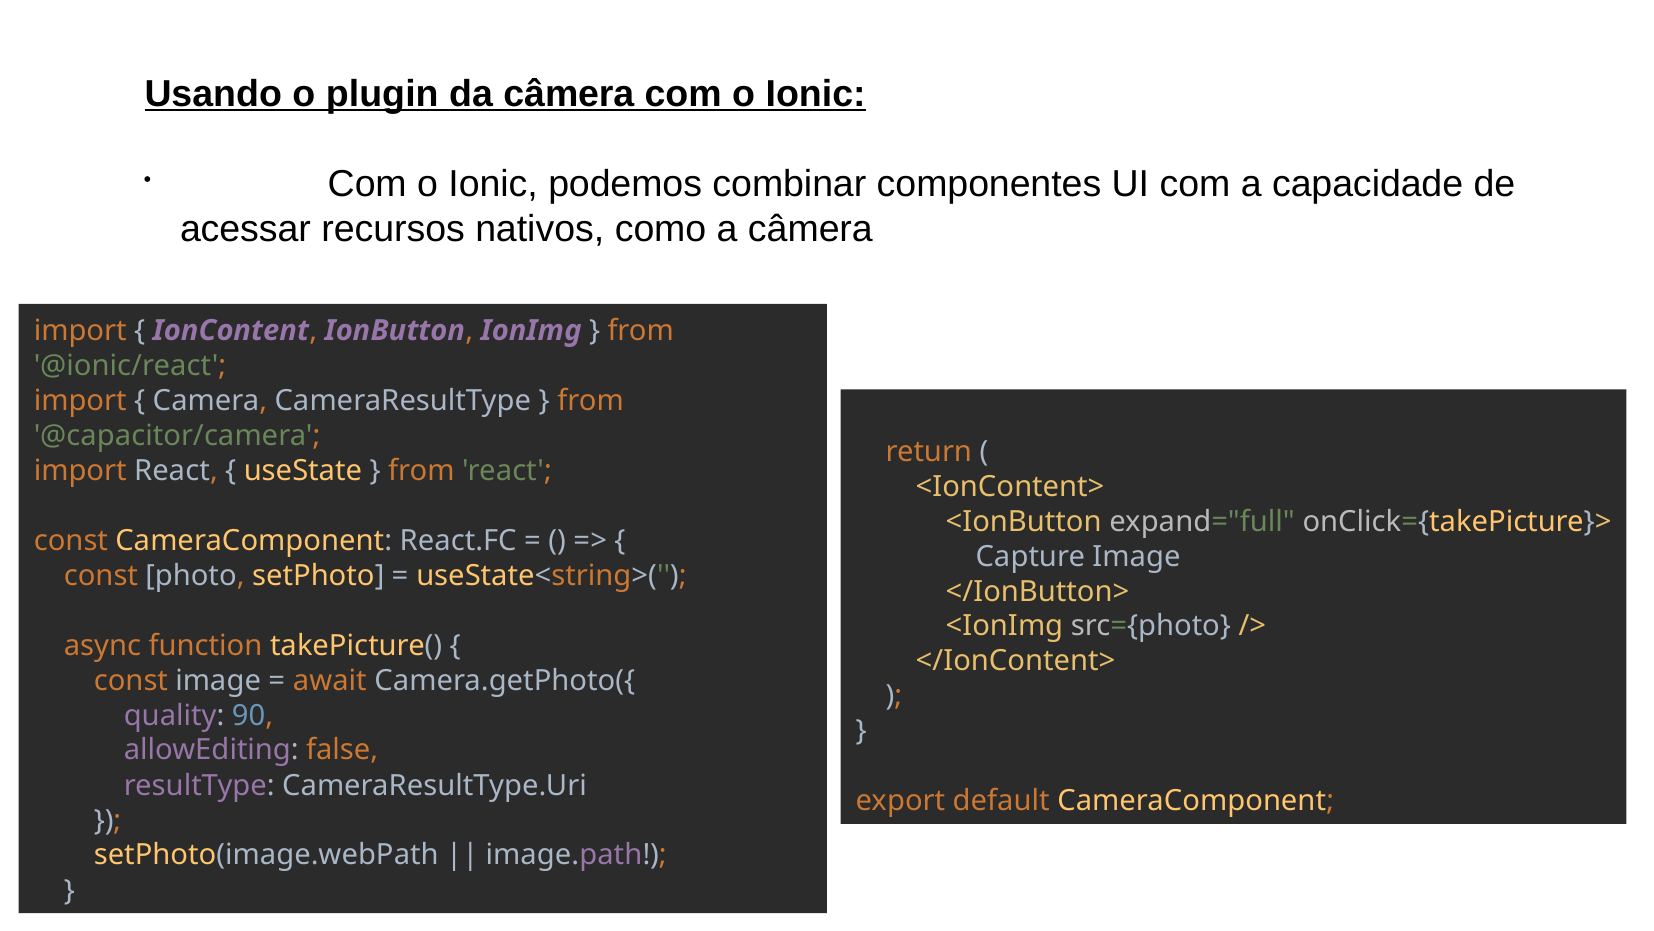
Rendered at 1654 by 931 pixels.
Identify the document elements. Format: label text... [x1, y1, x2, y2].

text_box Usando o plugin da câmera com o Ionic: Com o Ionic, podemos combinar componentes UI com a capacidade de acessar recursos nativos, como a câmera [58, 16, 1536, 829]
text_box import { IonContent, IonButton, IonImg } from '@ionic/react'; import { Camera, CameraResultType } from '@capacitor/camera'; import React, { useState } from 'react'; const CameraComponent: React.FC = () => { const [photo, setPhoto] = useState<string>(''); async function takePicture() { const image = await Camera.getPhoto({ quality: 90, allowEditing: false, resultType: CameraResultType.Uri }); setPhoto(image.webPath || image.path!); } [18, 303, 827, 914]
text_box return ( <IonContent> <IonButton expand="full" onClick={takePicture}> Capture Image </IonButton> <IonImg src={photo} /> </IonContent> ); } export default CameraComponent; [840, 389, 1627, 824]
